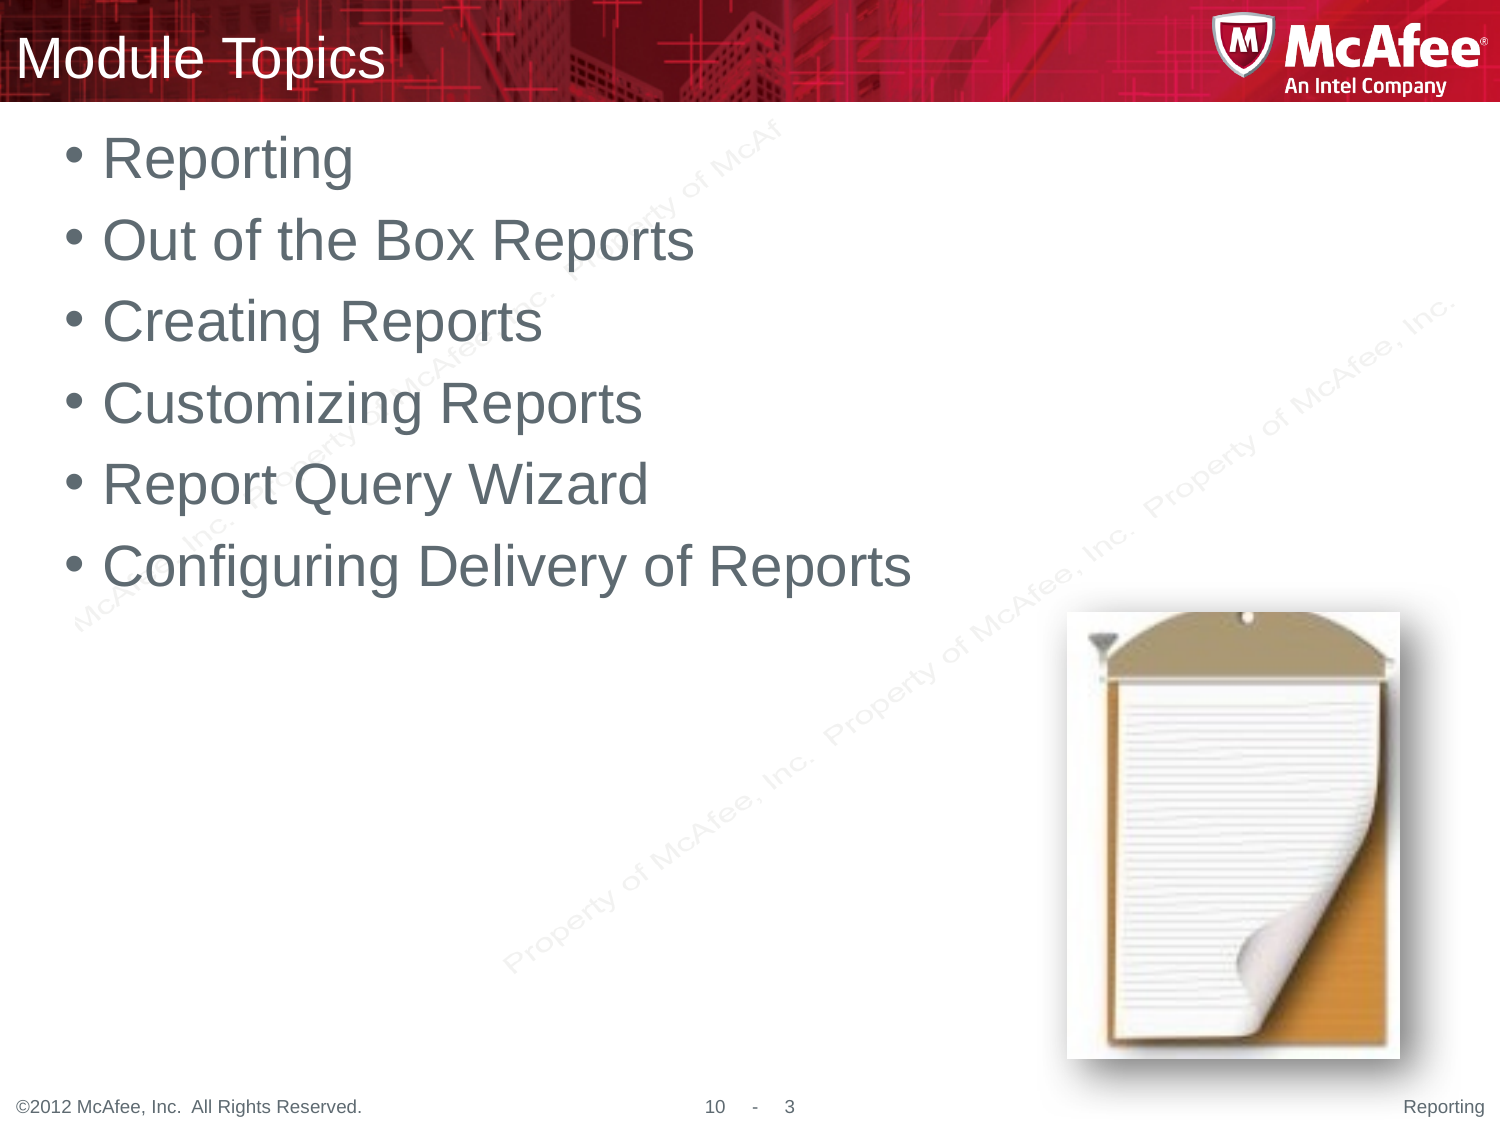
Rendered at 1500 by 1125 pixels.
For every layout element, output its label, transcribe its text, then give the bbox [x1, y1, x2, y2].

title Module Topics [0, 0, 1172, 98]
picture [0, 0, 1500, 1050]
picture [1066, 612, 1401, 1059]
footer Reporting [924, 1087, 1500, 1125]
list Reporting Out of the Box Reports Creating Reports Customizing Reports Report Query Wizard Configuring Delivery of Reports [11, 112, 1488, 1076]
